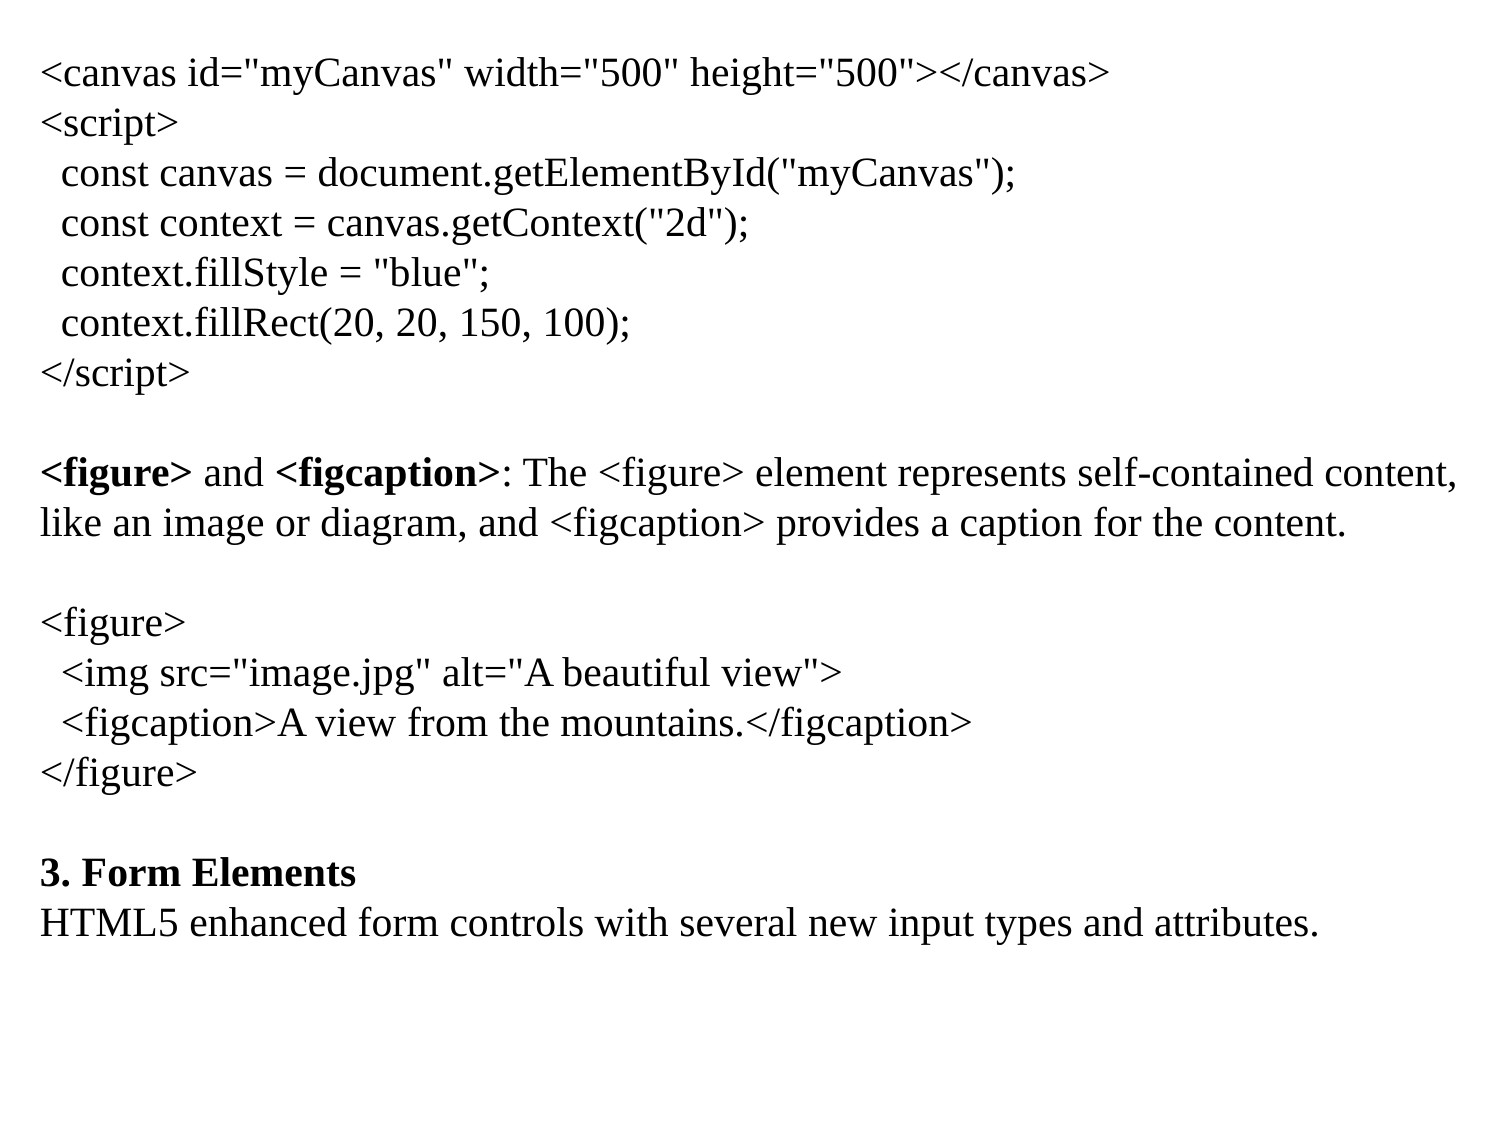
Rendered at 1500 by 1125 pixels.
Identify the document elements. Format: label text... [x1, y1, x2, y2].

text_box <canvas id="myCanvas" width="500" height="500"></canvas> <script> const canvas = document.getElementById("myCanvas"); const context = canvas.getContext("2d"); context.fillStyle = "blue"; context.fillRect(20, 20, 150, 100); </script> <figure> and <figcaption>: The <figure> element represents self-contained content, like an image or diagram, and <figcaption> provides a caption for the content. <figure> <img src="image.jpg" alt="A beautiful view"> <figcaption>A view from the mountains.</figcaption> </figure> 3. Form Elements HTML5 enhanced form controls with several new input types and attributes. [24, 37, 1475, 1053]
